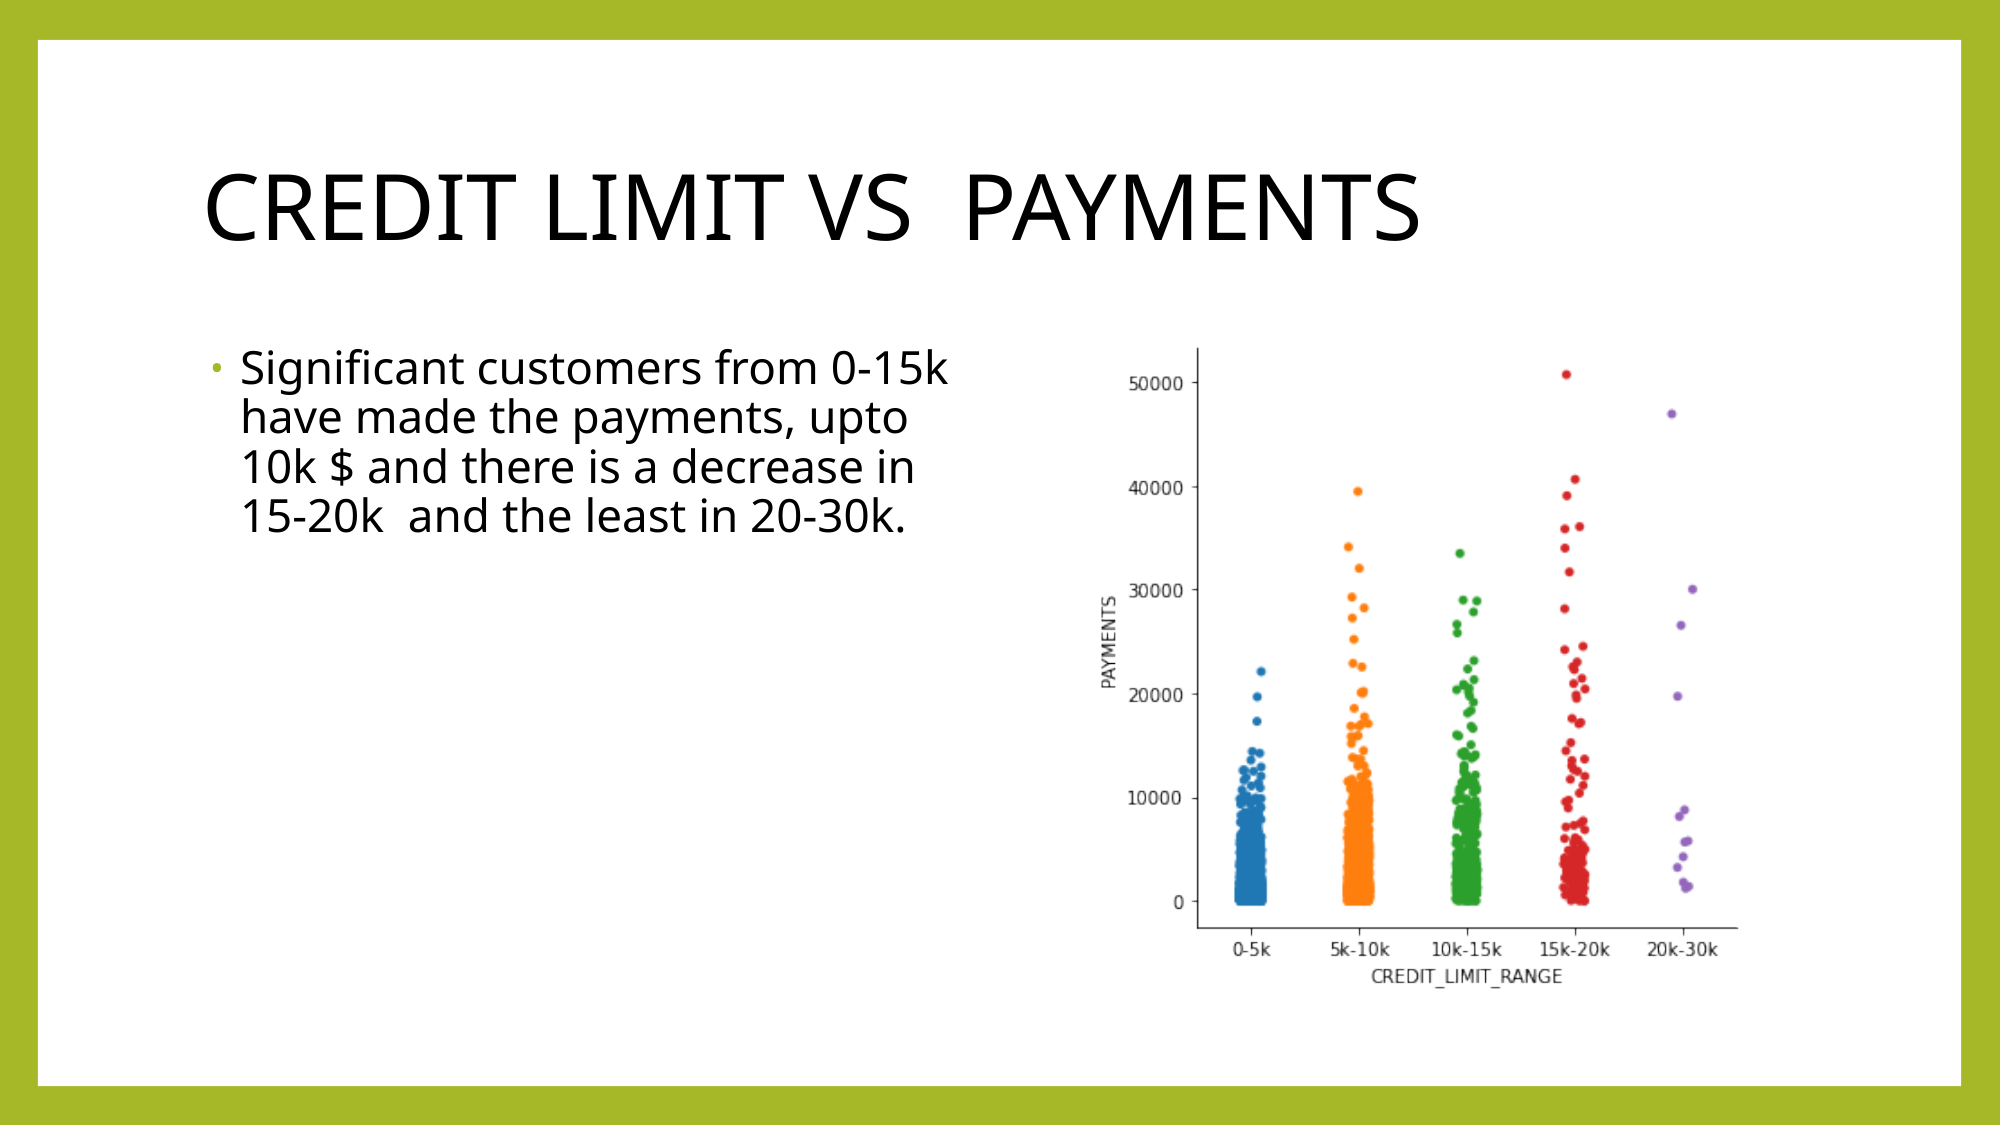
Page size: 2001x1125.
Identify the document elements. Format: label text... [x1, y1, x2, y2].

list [1088, 337, 1748, 998]
title CREDIT LIMIT VS PAYMENTS [187, 99, 1808, 323]
list Significant customers from 0-15k have made the payments, upto 10k $ and there is a decrease in 15-20k and the least in 20-30k. [187, 337, 968, 998]
